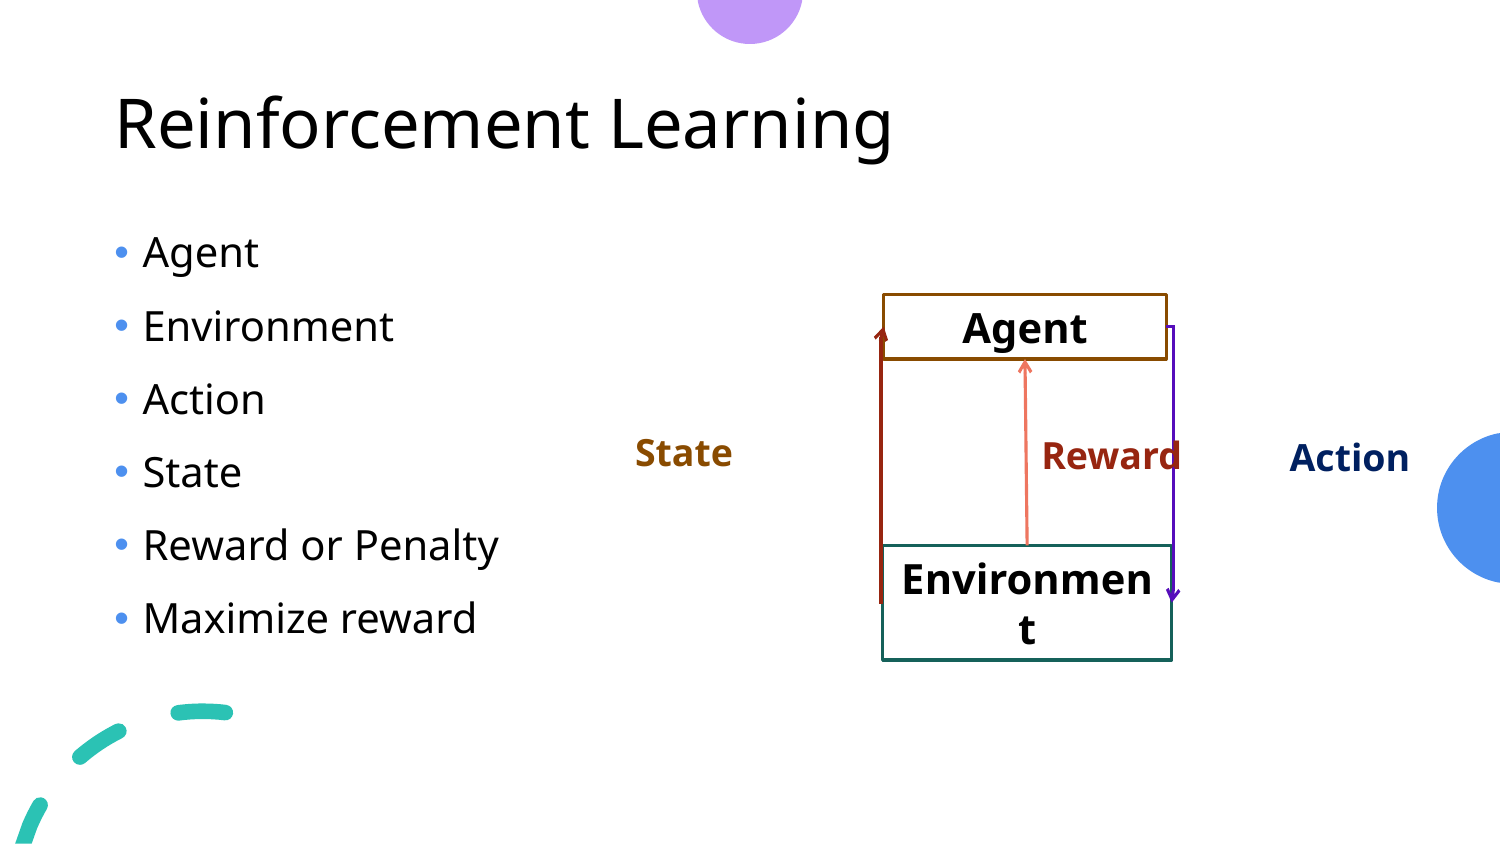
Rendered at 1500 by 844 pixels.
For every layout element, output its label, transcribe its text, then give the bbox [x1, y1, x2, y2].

title Reinforcement Learning [103, 44, 1427, 208]
list Agent Environment Action State Reward or Penalty Maximize reward [103, 226, 738, 754]
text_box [622, 293, 1425, 612]
